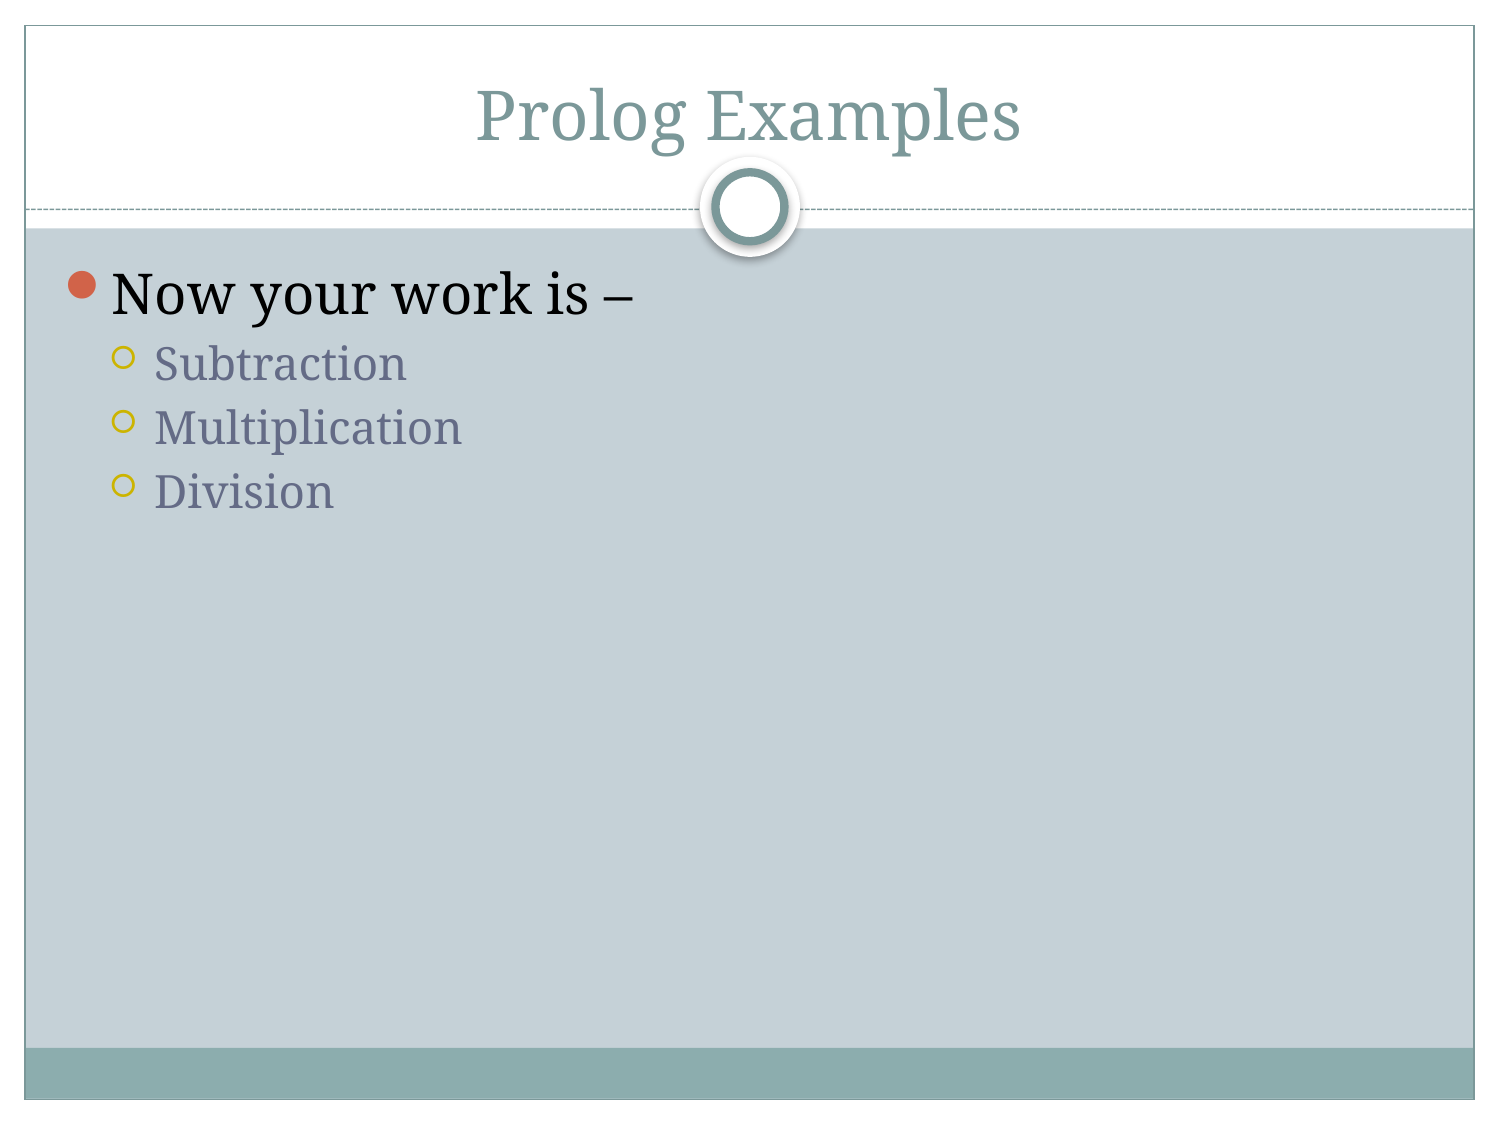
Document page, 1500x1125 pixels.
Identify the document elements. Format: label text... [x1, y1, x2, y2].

title Prolog Examples [49, 37, 1450, 162]
list Now your work is – Subtraction Multiplication Division [49, 250, 1445, 1001]
